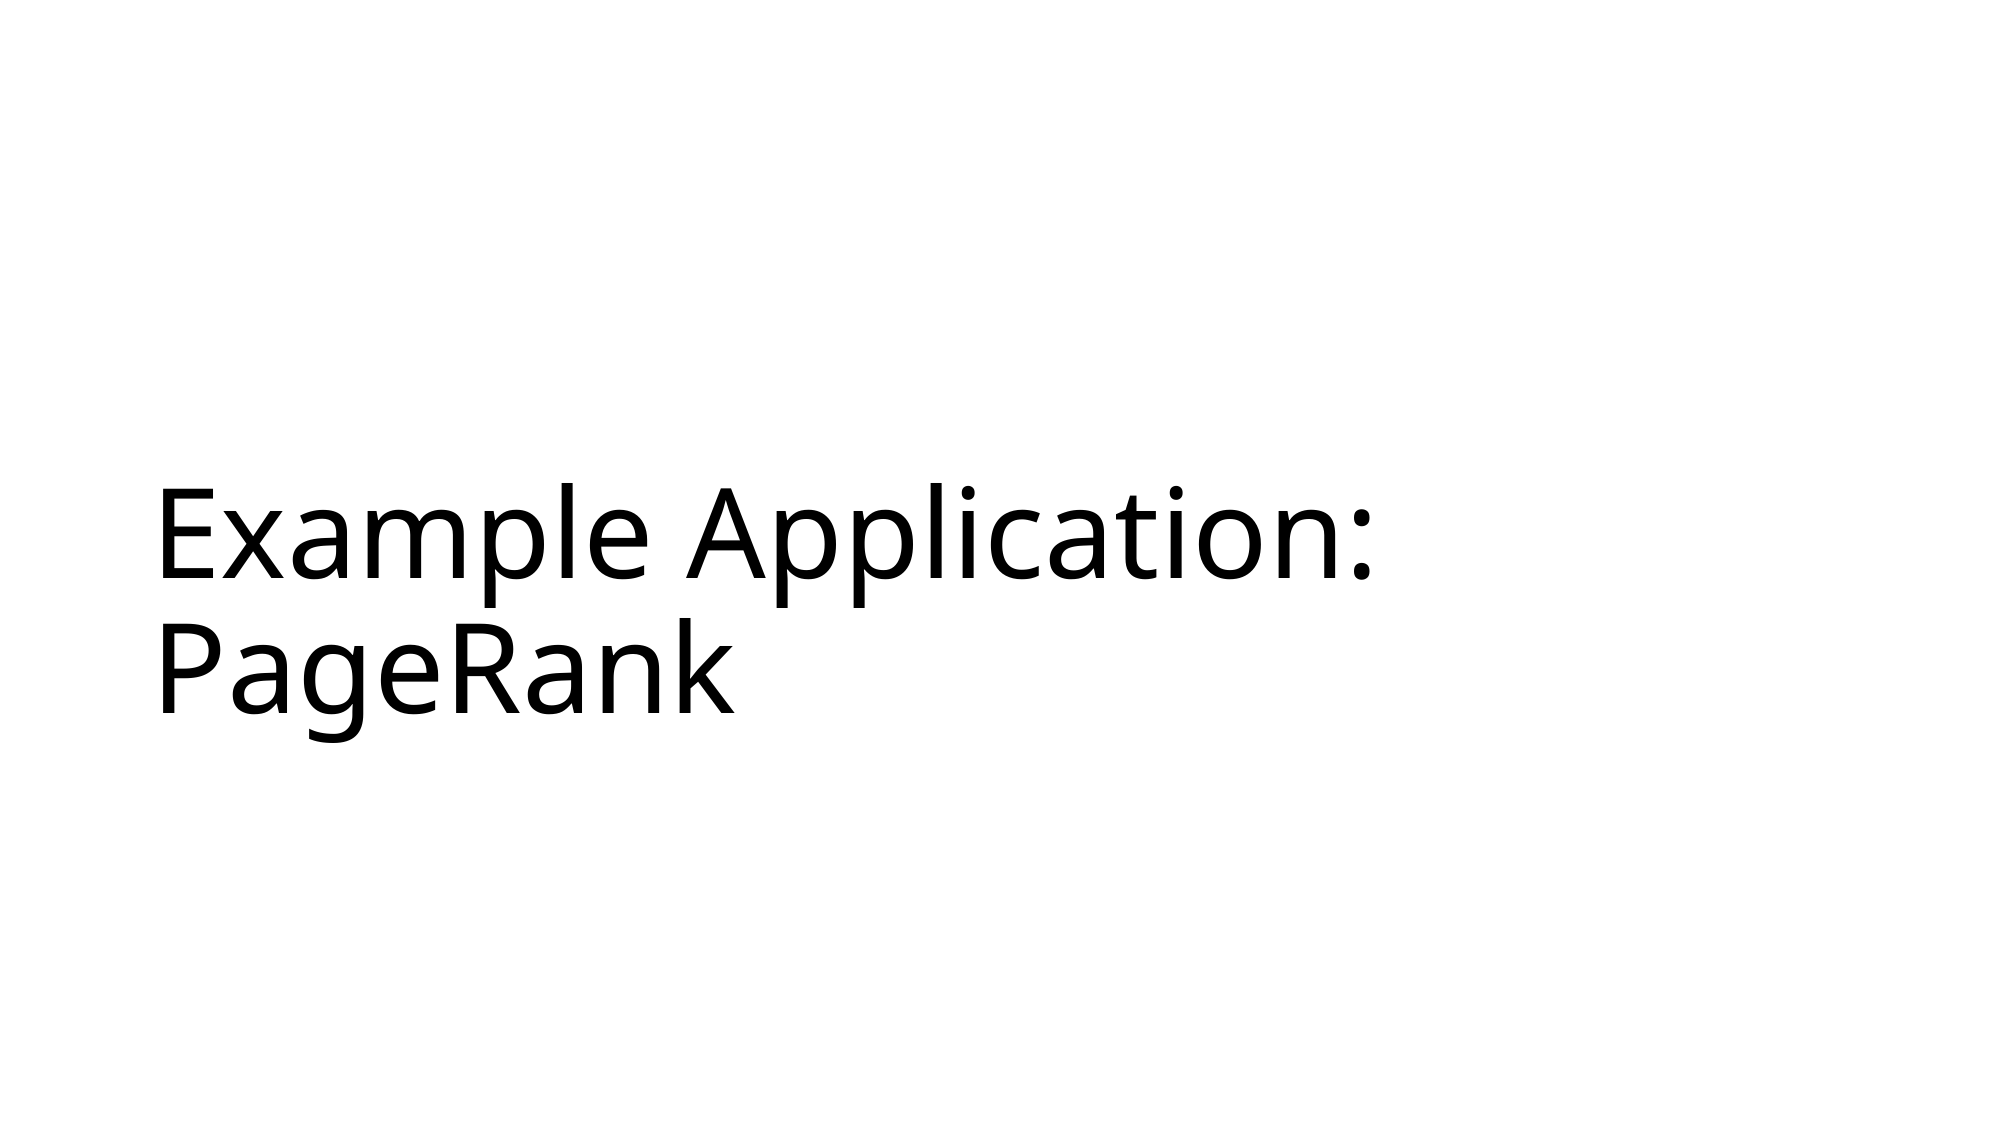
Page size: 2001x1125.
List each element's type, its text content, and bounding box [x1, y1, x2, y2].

title Example Application: PageRank [136, 280, 1862, 749]
